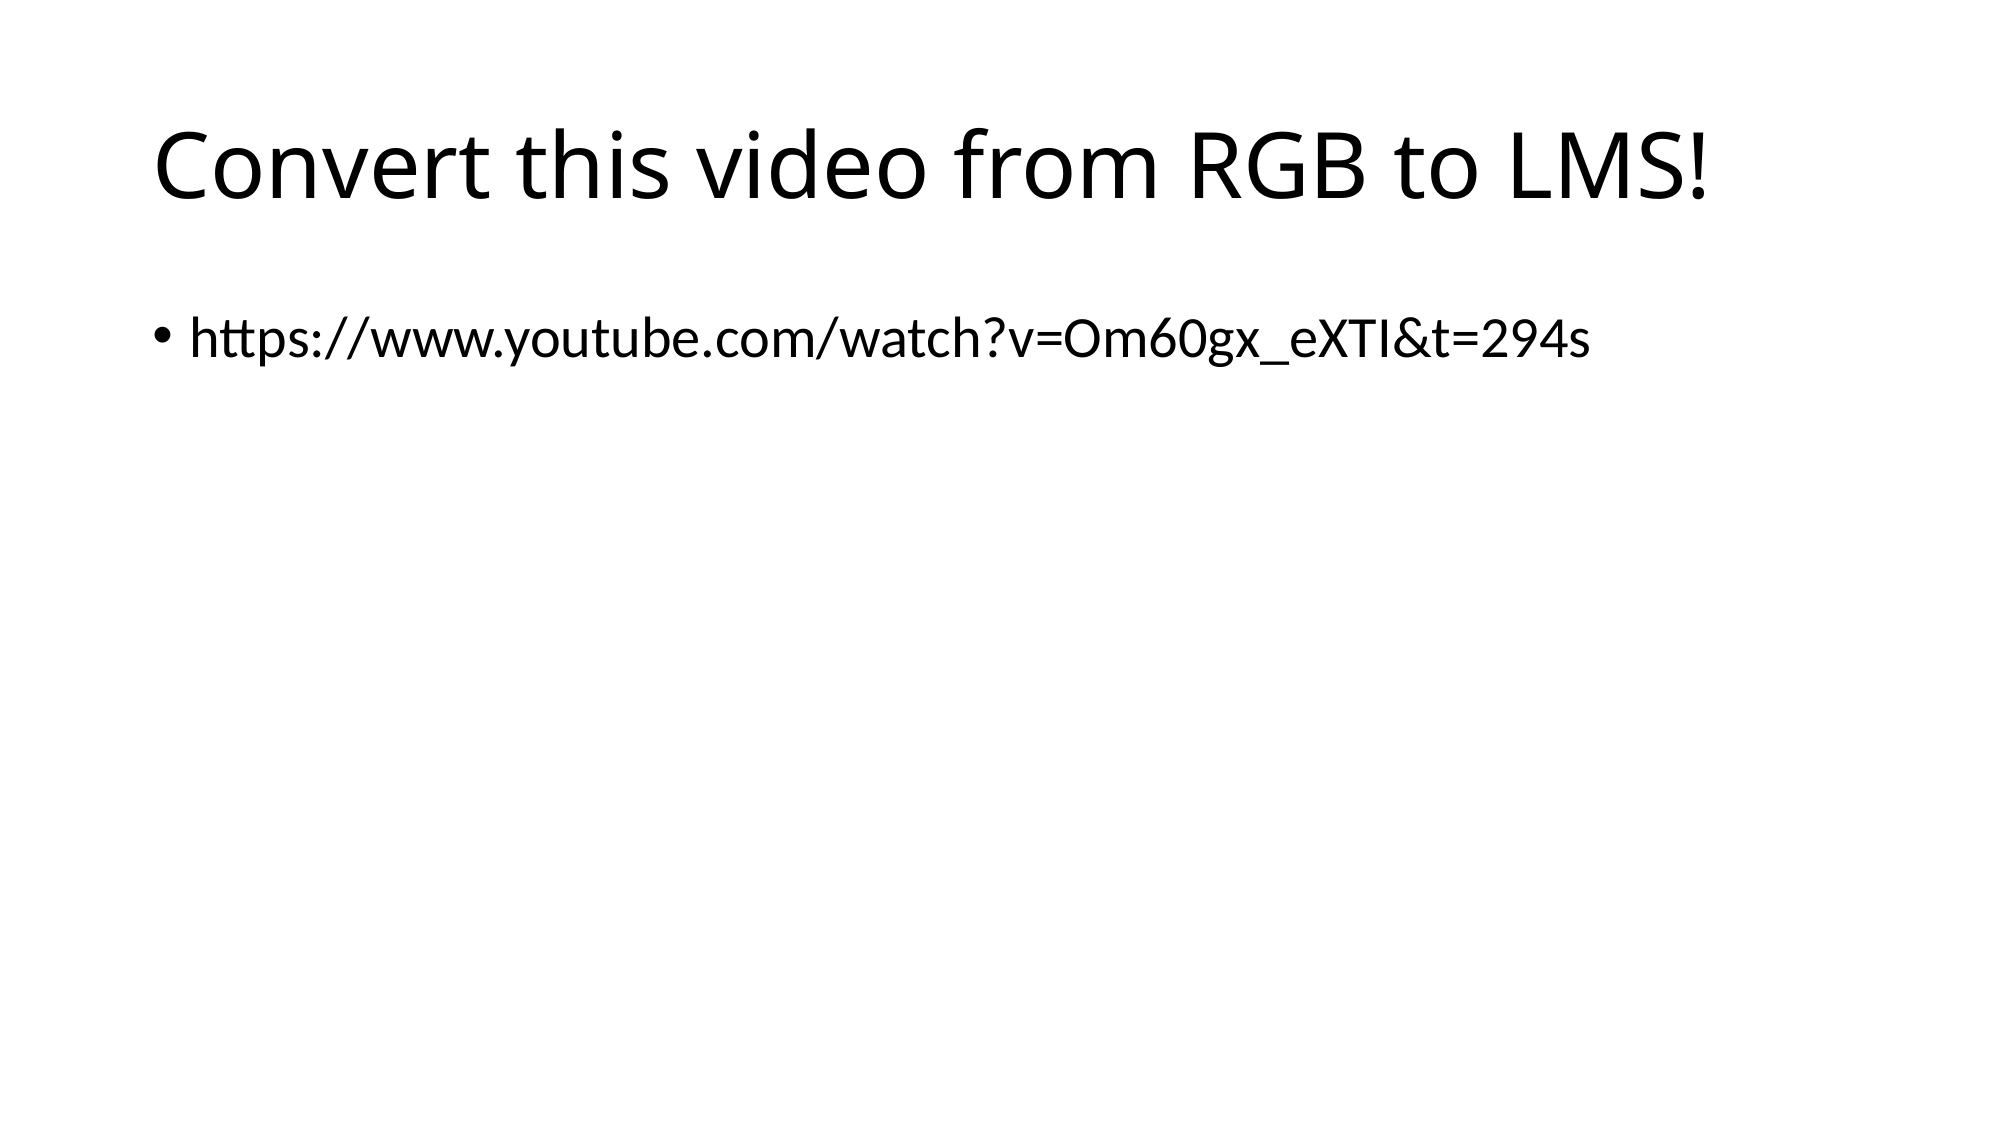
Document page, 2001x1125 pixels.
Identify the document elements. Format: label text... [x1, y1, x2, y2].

title Convert this video from RGB to LMS! [137, 59, 1863, 278]
list https://www.youtube.com/watch?v=Om60gx_eXTI&t=294s [137, 299, 1863, 1014]
